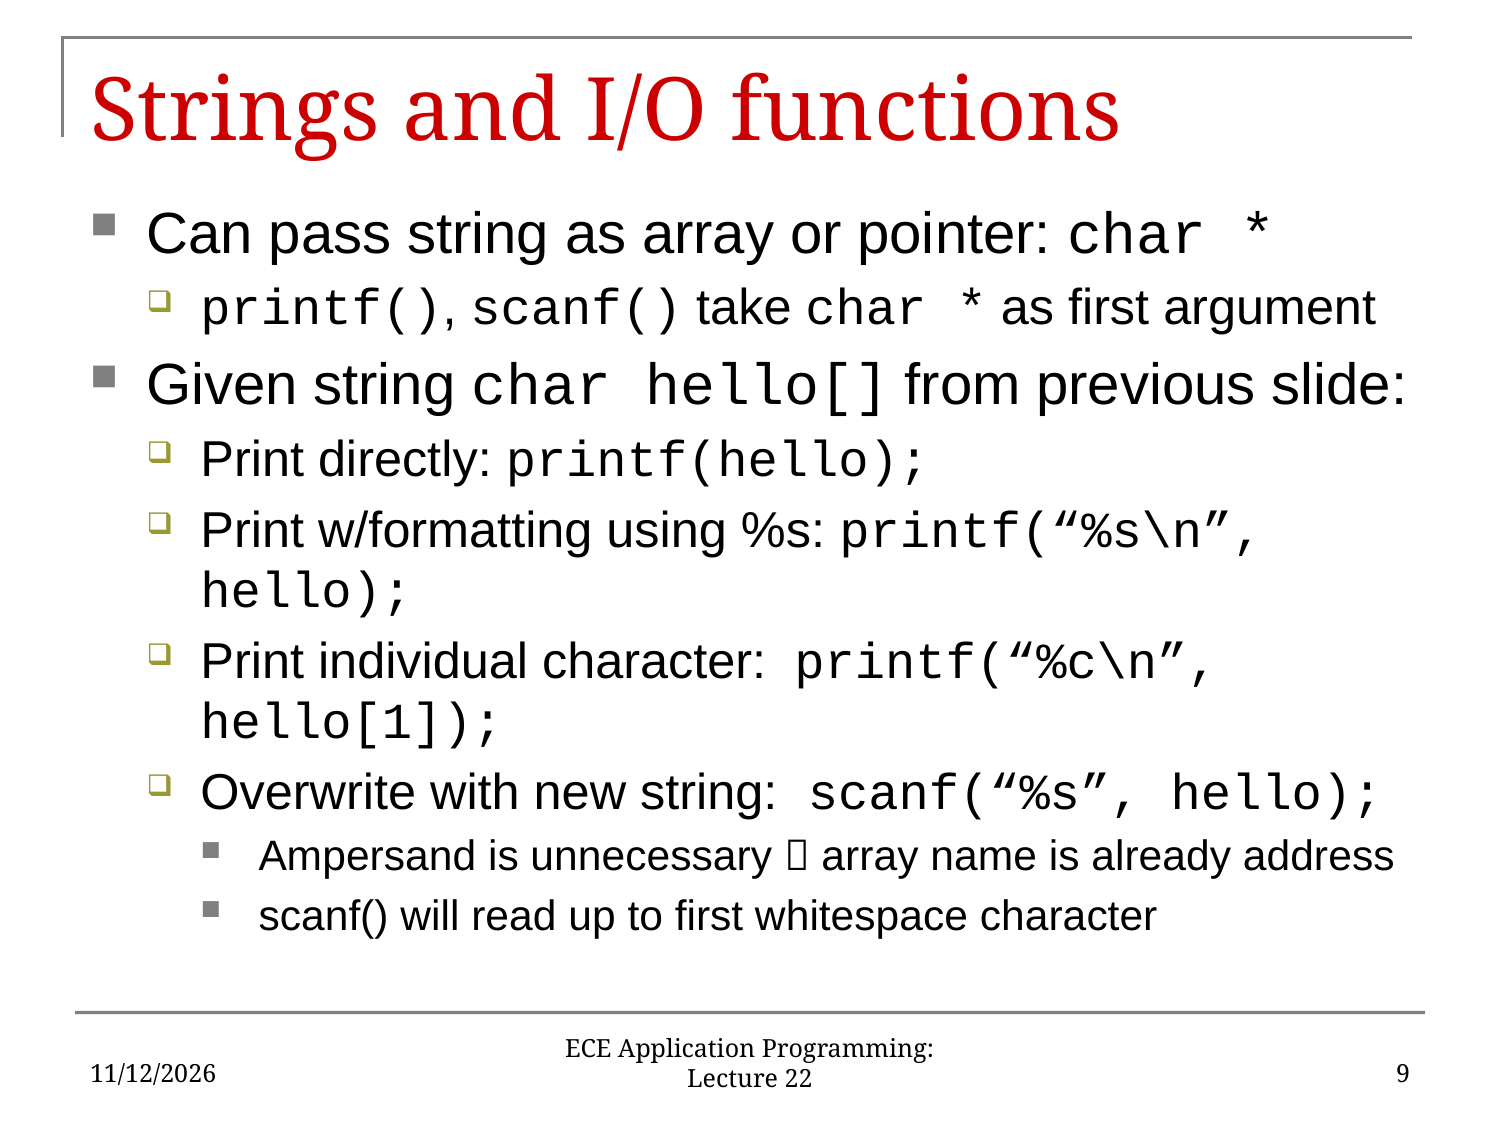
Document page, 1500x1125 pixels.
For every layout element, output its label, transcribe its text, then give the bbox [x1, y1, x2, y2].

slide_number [74, 1023, 426, 1100]
footer ECE Application Programming: Lecture 22 [512, 1024, 988, 1101]
list Can pass string as array or pointer: char * printf(), scanf() take char * as first argument Given string char hello[] from previous slide: Print directly: printf(hello); Print w/formatting using %s: printf(“%s\n”, hello); Print individual character: printf(“%c\n”, hello[1]); Overwrite with new string: scanf(“%s”, hello); Ampersand is unnecessary  array name is already address scanf() will read up to first whitespace character [75, 187, 1425, 1006]
title Strings and I/O functions [75, 45, 1425, 163]
slide_number 9 [1074, 1023, 1426, 1100]
